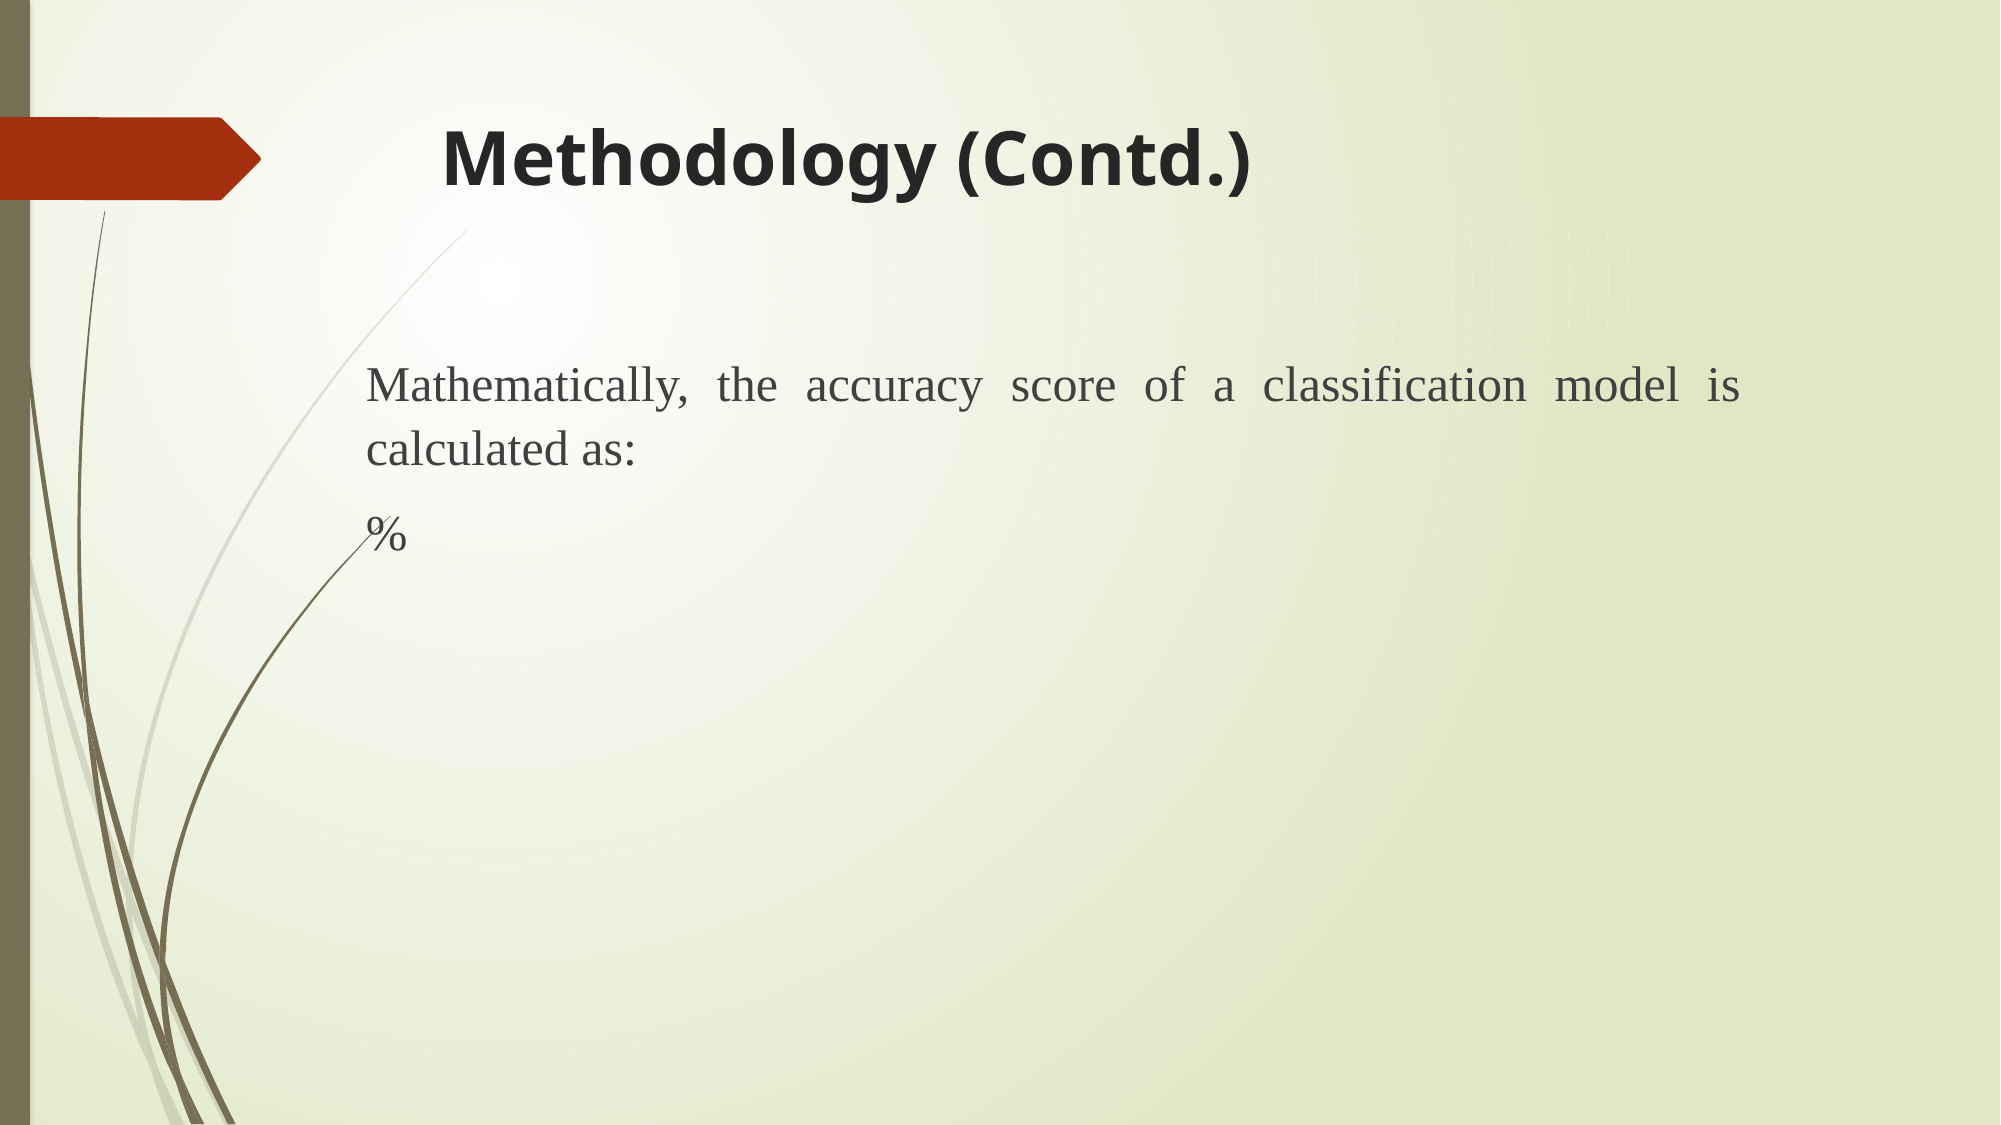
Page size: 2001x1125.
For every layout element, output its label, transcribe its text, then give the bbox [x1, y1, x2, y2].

title Methodology (Contd.) [425, 102, 1888, 313]
